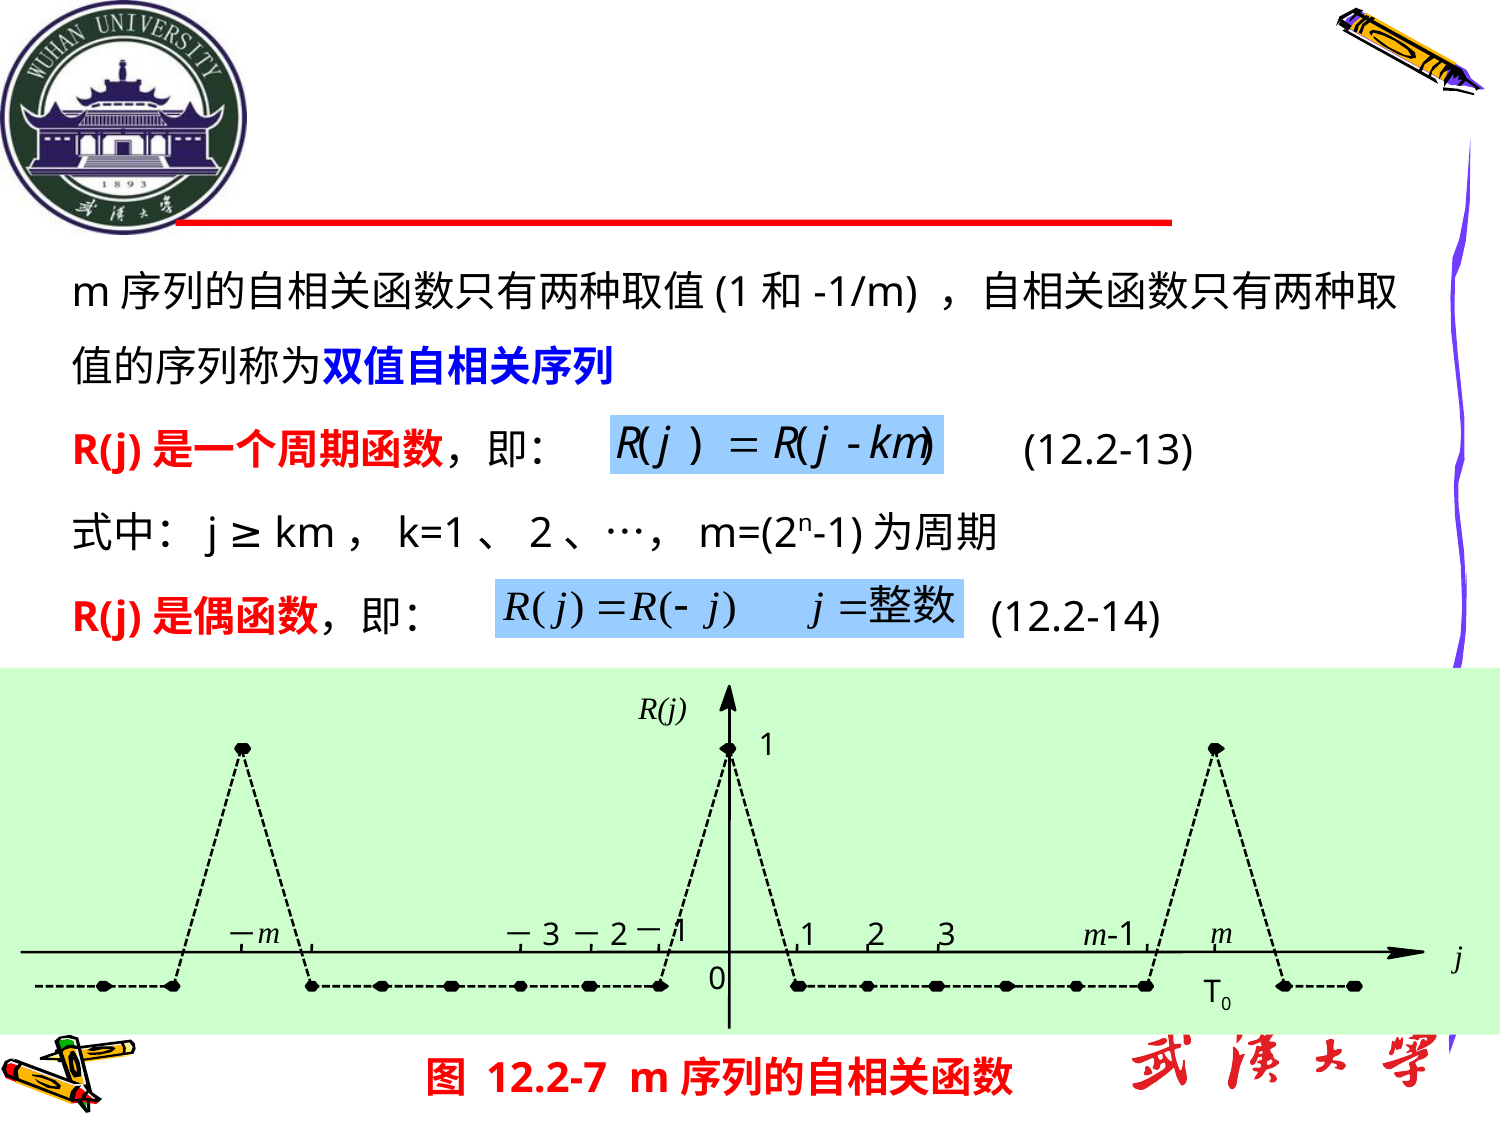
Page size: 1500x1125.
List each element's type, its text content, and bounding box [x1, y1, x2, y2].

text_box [494, 578, 964, 638]
picture [1128, 1035, 1471, 1093]
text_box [609, 414, 945, 474]
text_box 图 12.2-7 m序列的自相关函数 [410, 1043, 1046, 1108]
picture [0, 0, 247, 235]
text_box m序列的自相关函数只有两种取值(1和-1/m) ，自相关函数只有两种取值的序列称为双值自相关序列 R(j)是一个周期函数，即： (12.2-13) 式中：j ≥ km，k=1、2、…，m=(2n-1)为周期 R(j)是偶函数，即： (12.2-14) [56, 232, 1443, 647]
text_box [0, 667, 1500, 1035]
